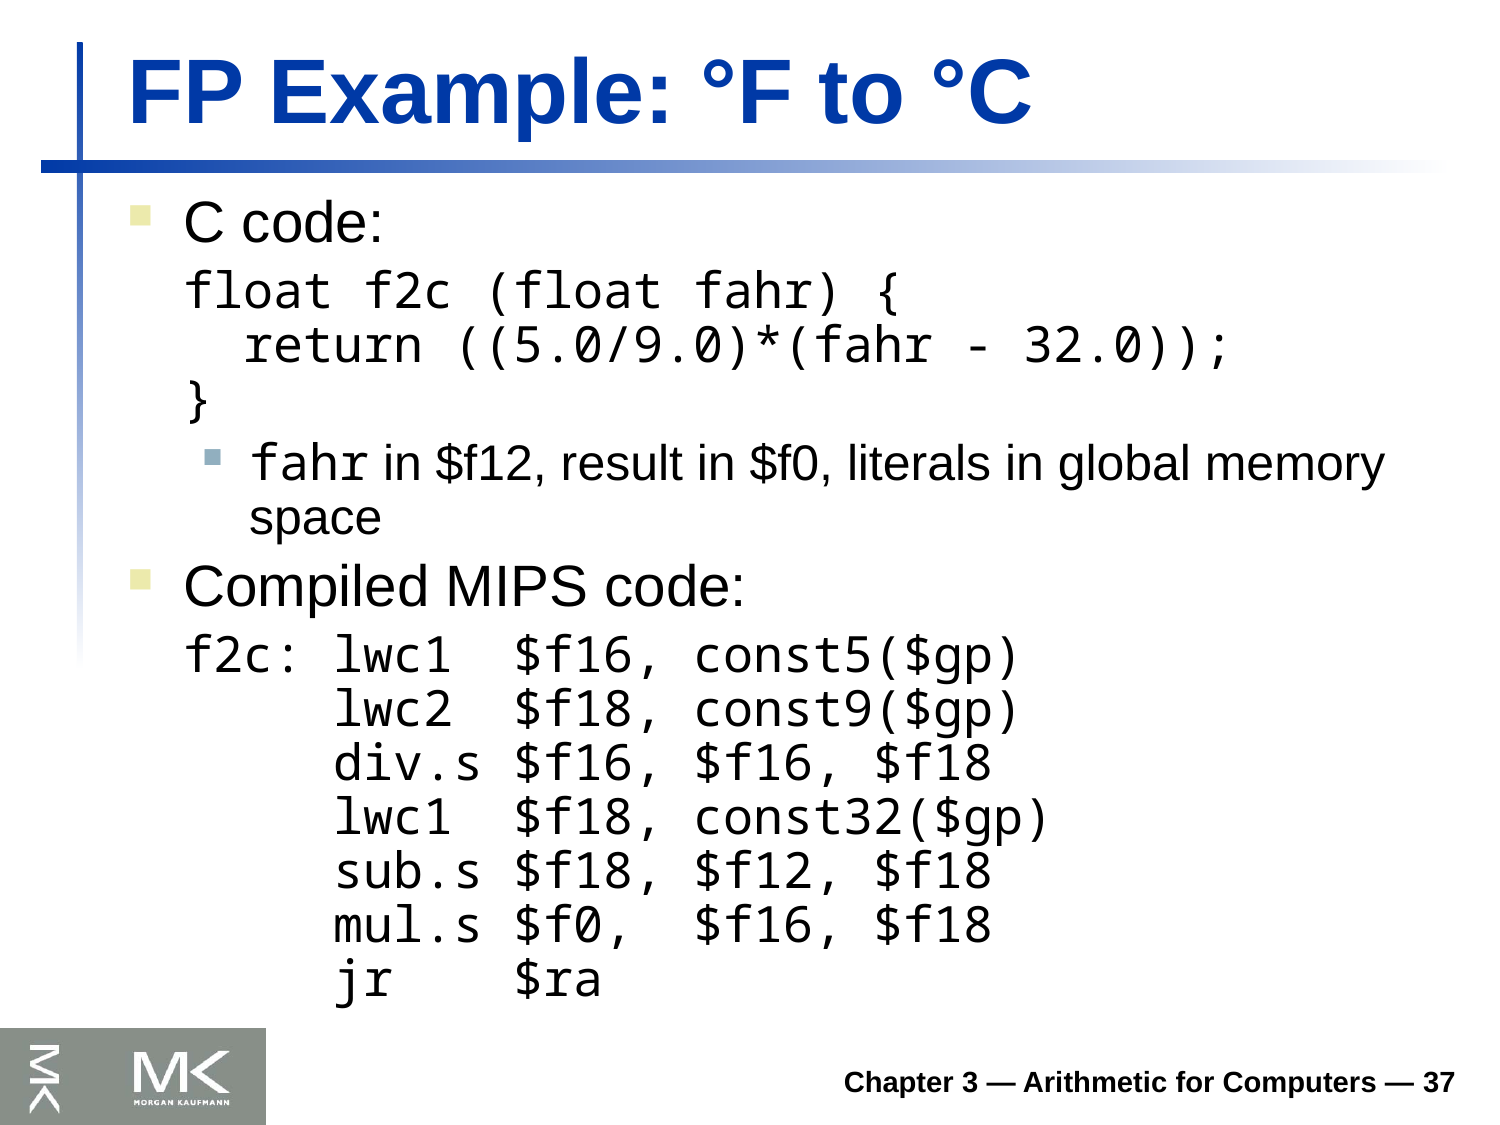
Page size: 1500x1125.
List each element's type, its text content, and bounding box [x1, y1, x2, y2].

list C code: float f2c (float fahr) { return ((5.0/9.0)*(fahr - 32.0)); } fahr in $f12, result in $f0, literals in global memory space Compiled MIPS code: f2c: lwc1 $f16, const5($gp) lwc2 $f18, const9($gp) div.s $f16, $f16, $f18 lwc1 $f18, const32($gp) sub.s $f18, $f12, $f18 mul.s $f0, $f16, $f18 jr $ra [112, 184, 1469, 1024]
picture [0, 1028, 266, 1125]
footer Chapter 3 — Arithmetic for Computers — 37 [277, 1046, 1471, 1106]
title FP Example: °F to °C [112, 23, 1468, 149]
